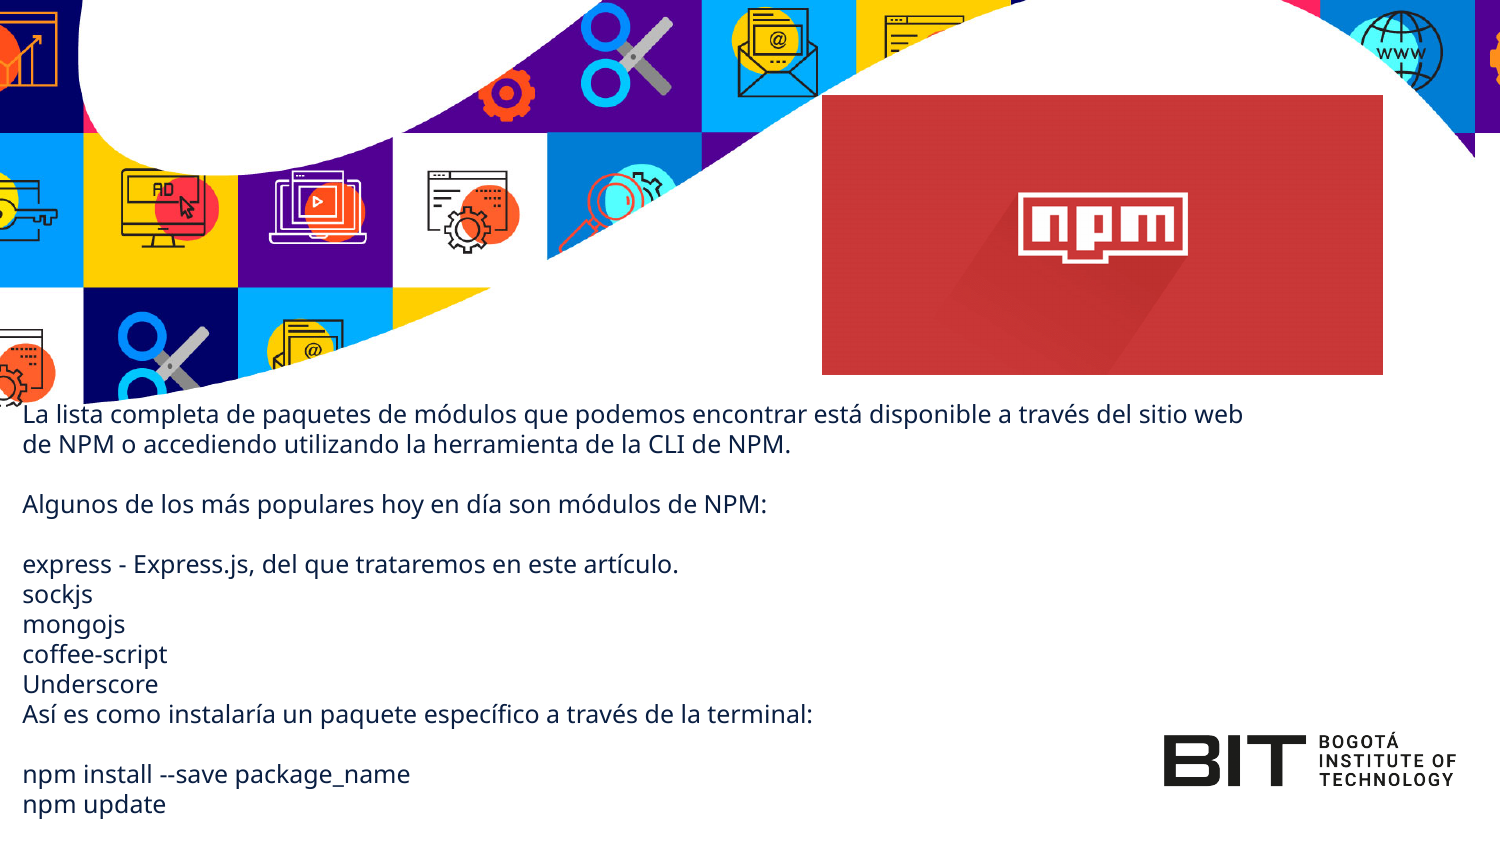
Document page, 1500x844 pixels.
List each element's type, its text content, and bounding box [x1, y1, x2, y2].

text_box La lista completa de paquetes de módulos que podemos encontrar está disponible a través del sitio web de NPM o accediendo utilizando la herramienta de la CLI de NPM. Algunos de los más populares hoy en día son módulos de NPM: express - Express.js, del que trataremos en este artículo. sockjs mongojs coffee-script Underscore Así es como instalaría un paquete específico a través de la terminal: npm install --save package_name npm update [7, 356, 1262, 844]
picture [0, 0, 1500, 844]
picture [732, 7, 802, 76]
